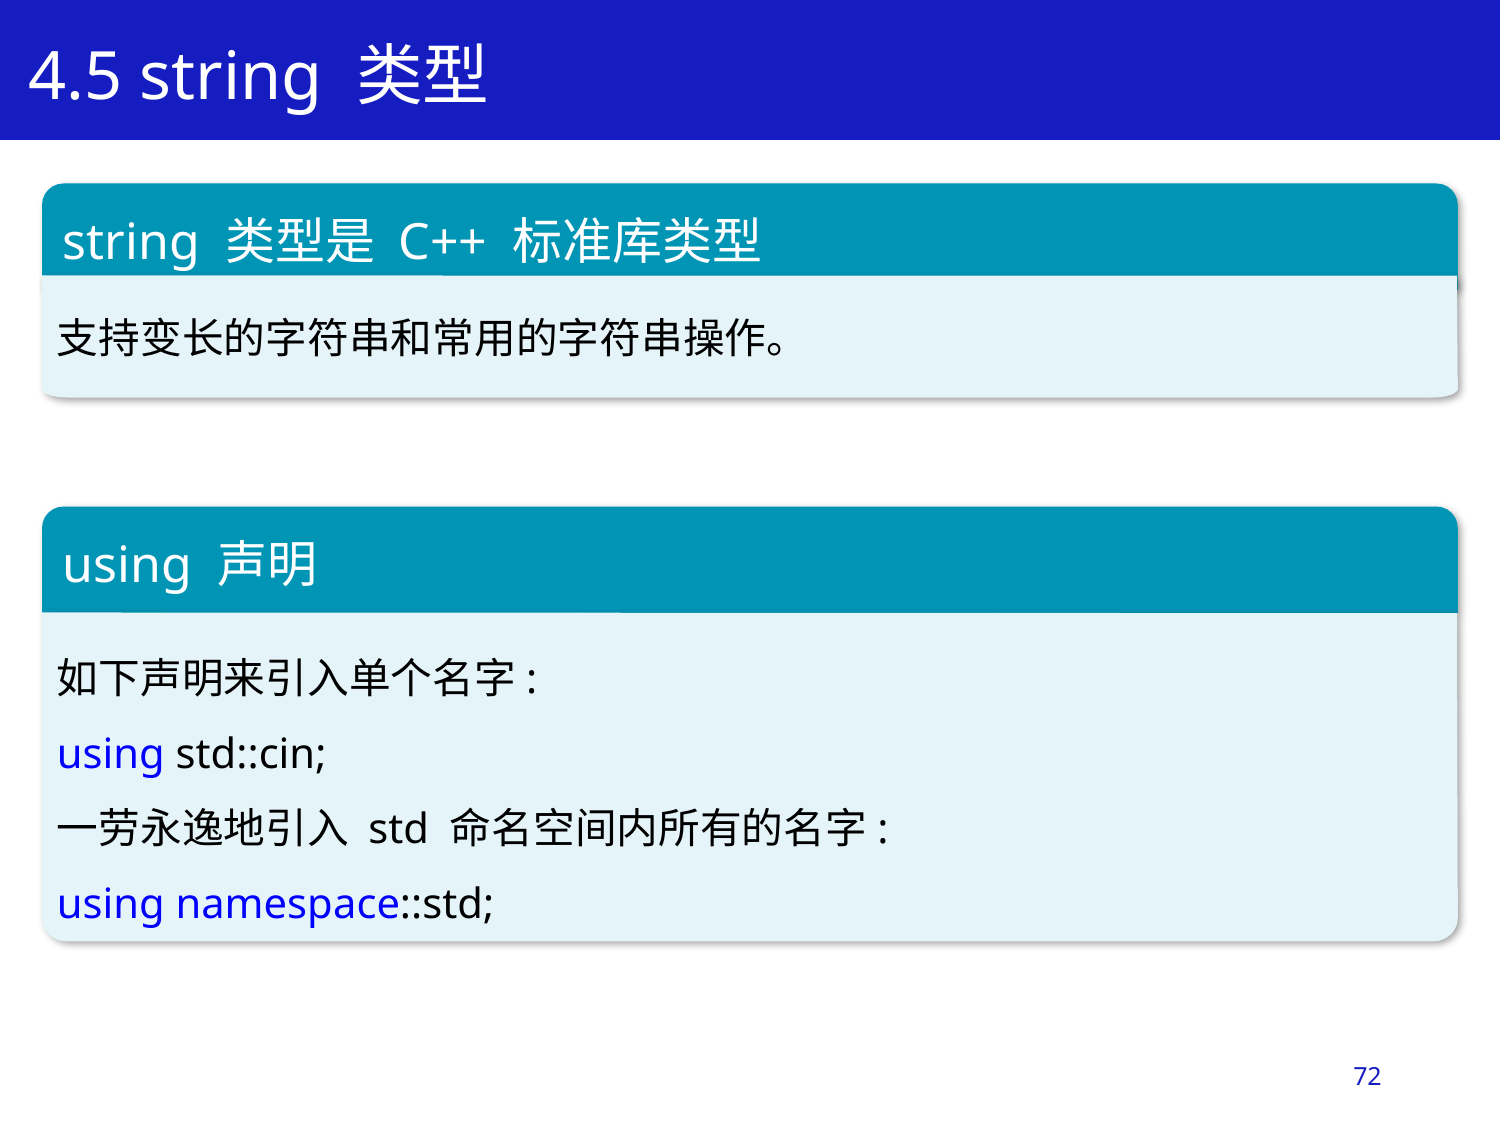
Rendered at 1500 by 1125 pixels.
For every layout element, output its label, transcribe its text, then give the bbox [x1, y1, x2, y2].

text_box 4.5 string 类型 [13, 25, 714, 121]
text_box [42, 506, 1458, 942]
slide_number 72 [1059, 1047, 1397, 1108]
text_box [42, 183, 1458, 398]
